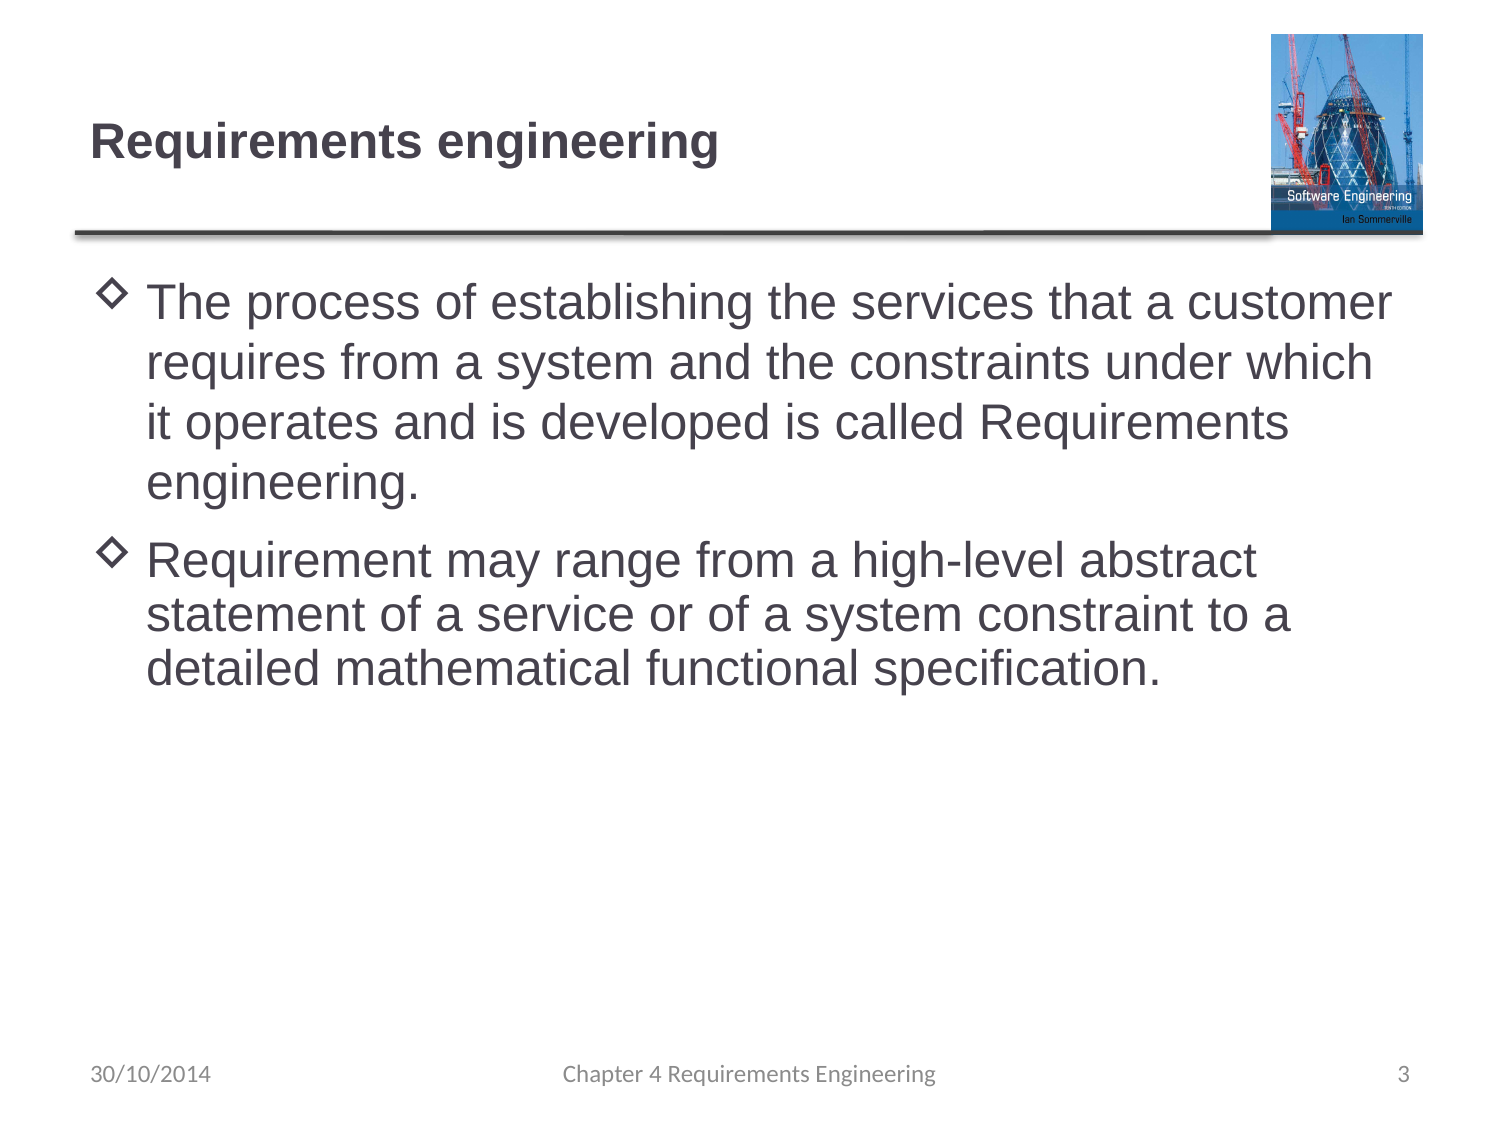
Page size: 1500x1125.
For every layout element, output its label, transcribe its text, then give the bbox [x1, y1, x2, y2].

footer Chapter 4 Requirements Engineering [512, 1042, 988, 1103]
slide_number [75, 1042, 425, 1103]
slide_number 3 [1074, 1042, 1425, 1103]
list The process of establishing the services that a customer requires from a system and the constraints under which it operates and is developed is called Requirements engineering. Requirement may range from a high-level abstract statement of a service or of a system constraint to a detailed mathematical functional specification. [75, 262, 1425, 1005]
picture [1271, 34, 1423, 230]
title Requirements engineering [74, 44, 1272, 233]
